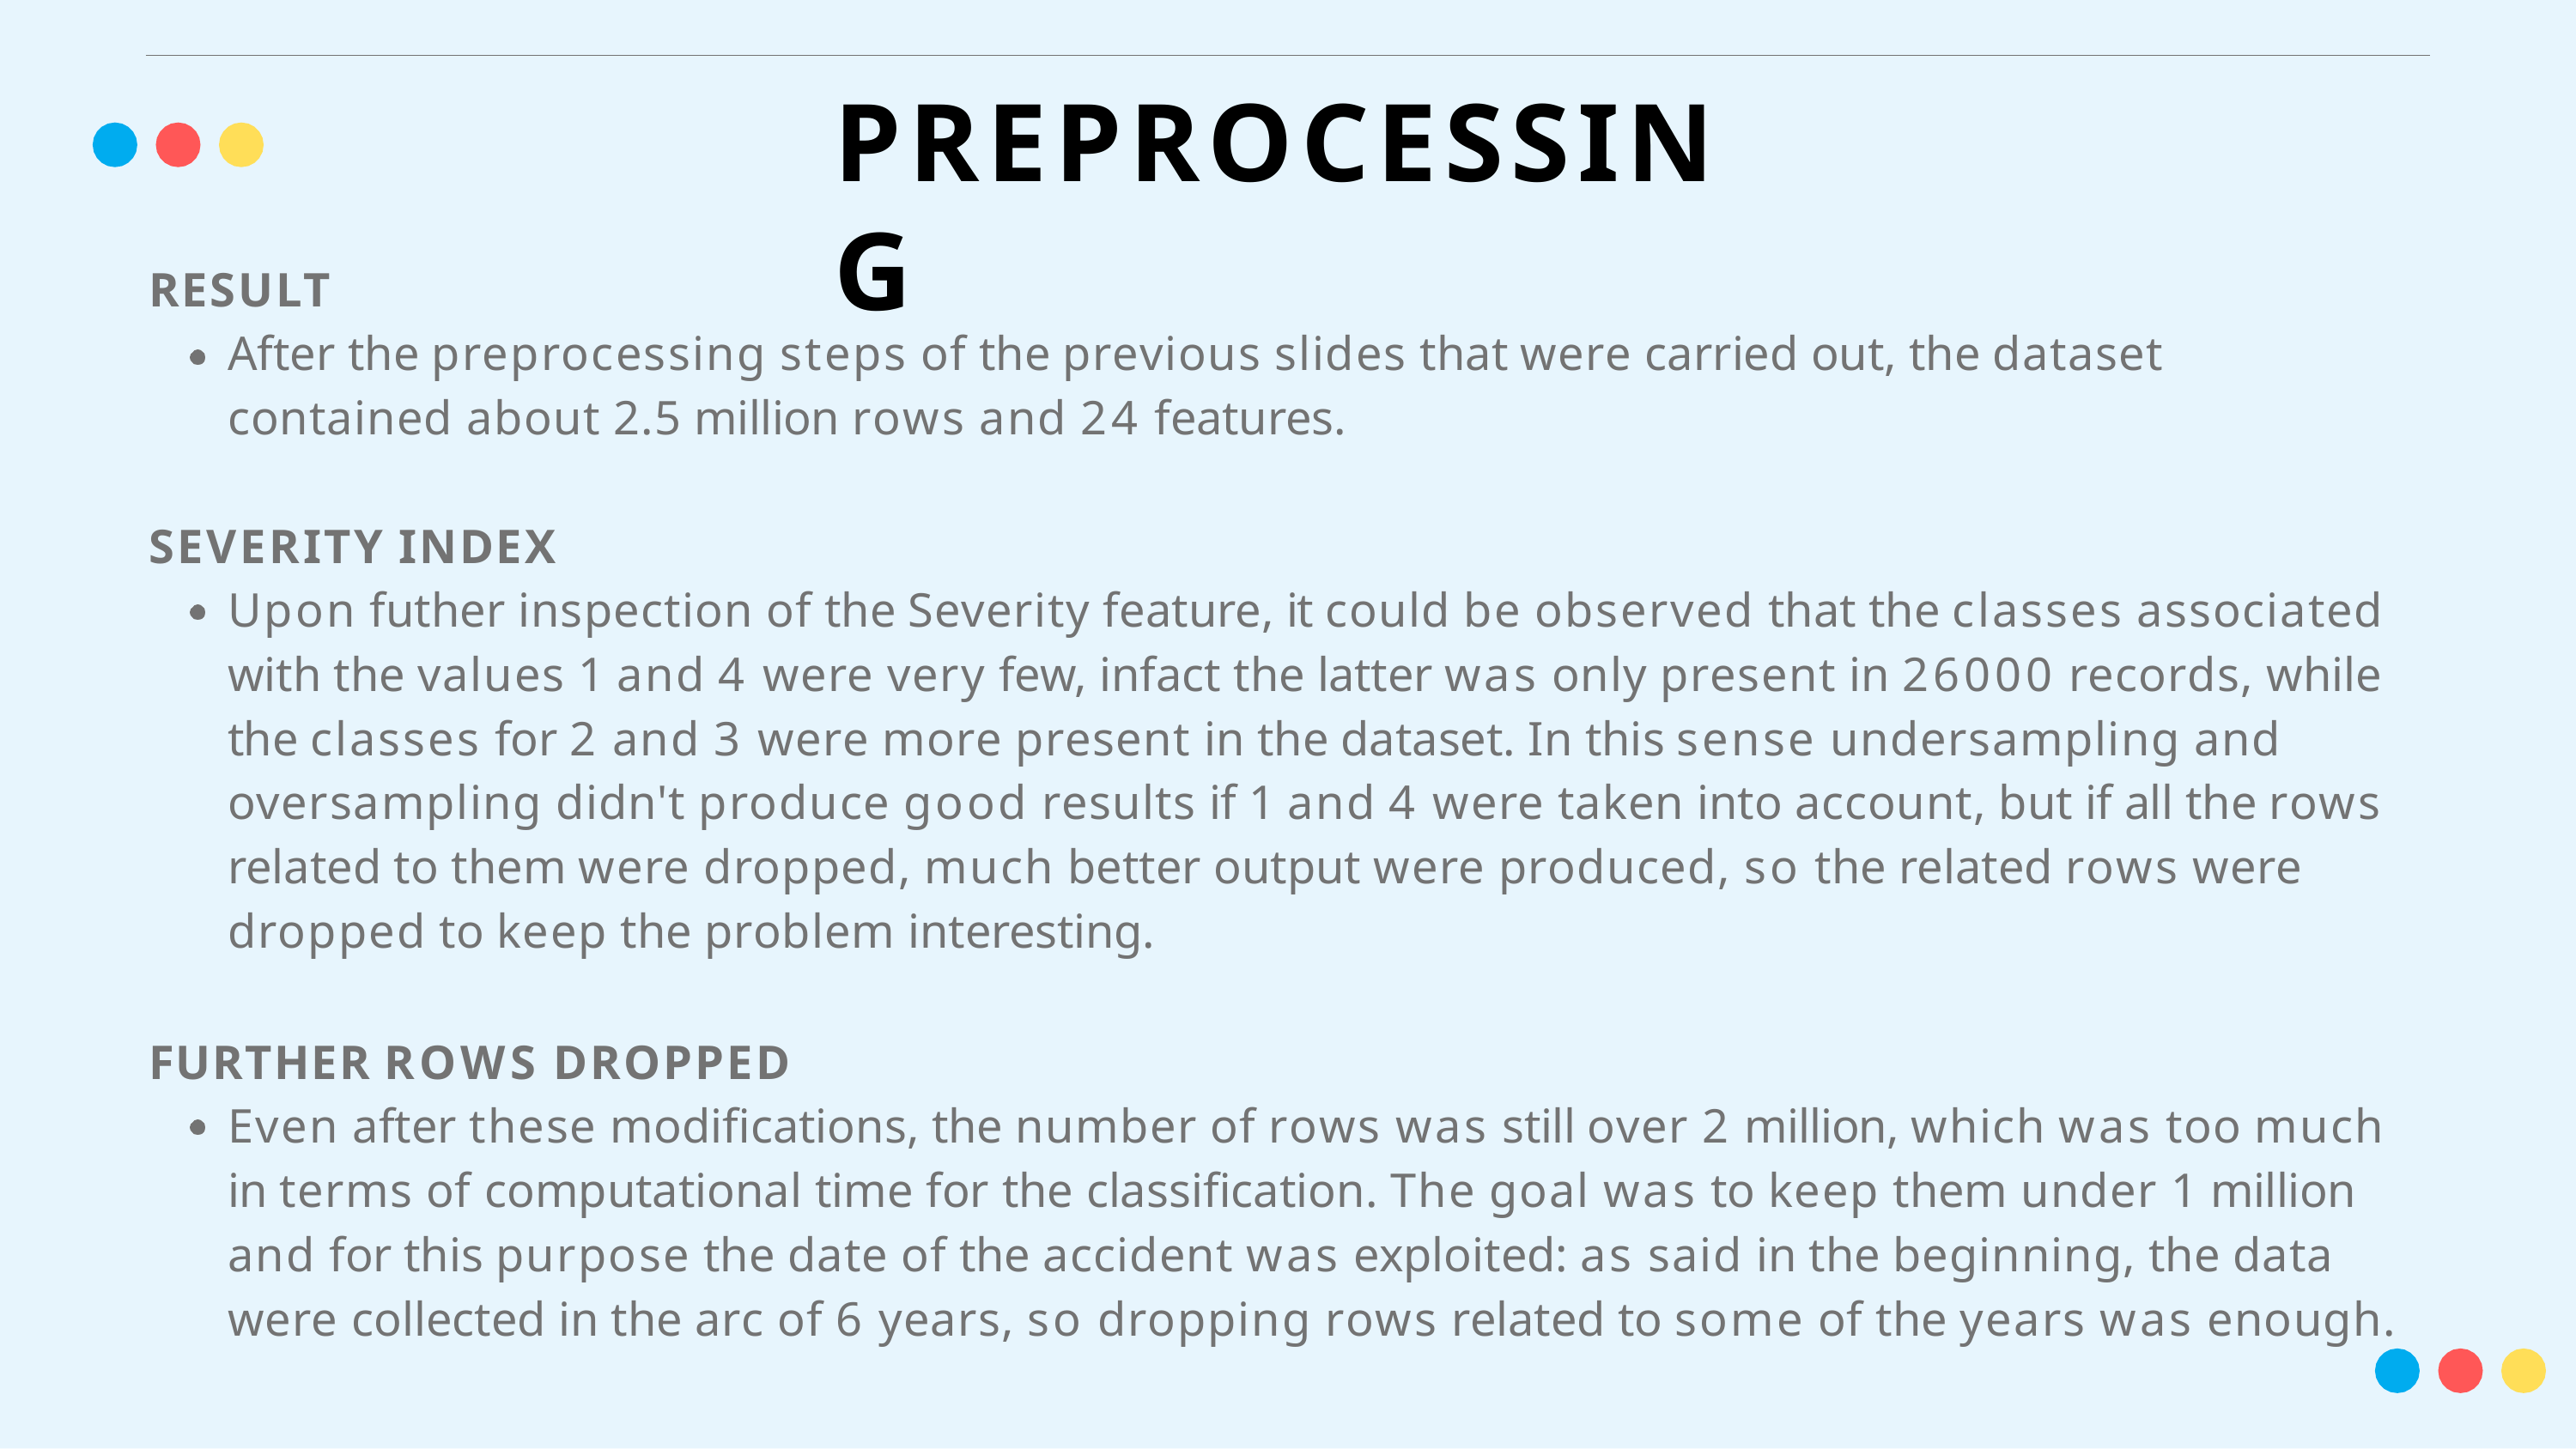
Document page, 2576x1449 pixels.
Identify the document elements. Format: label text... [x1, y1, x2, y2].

text_box [2501, 1348, 2547, 1393]
text_box [92, 122, 137, 167]
text_box [2438, 1348, 2483, 1393]
picture [190, 349, 206, 365]
text_box [219, 122, 264, 167]
picture [190, 603, 206, 620]
text_box [155, 122, 201, 167]
text_box [2374, 1348, 2420, 1393]
picture [190, 1119, 206, 1135]
text_box RESULT After the preprocessing steps of the previous slides that were carried out, the dataset contained about 2.5 million rows and 24 features. SEVERITY INDEX Upon futher inspection of the Severity feature, it could be observed that the classes associated with the values 1 and 4 were very few, infact the latter was only present in 26000 records, while the classes for 2 and 3 were more present in the dataset. In this sense undersampling and oversampling didn't produce good results if 1 and 4 were taken into account, but if all the rows related to them were dropped, much better output were produced, so the related rows were dropped to keep the problem interesting. FURTHER ROWS DROPPED Even after these modifications, the number of rows was still over 2 million, which was too much in terms of computational time for the classification. The goal was to keep them under 1 million and for this purpose the date of the accident was exploited: as said in the beginning, the data were collected in the arc of 6 years, so dropping rows related to some of the years was enough. [147, 249, 2430, 1345]
title PREPROCESSING [832, 72, 1744, 332]
